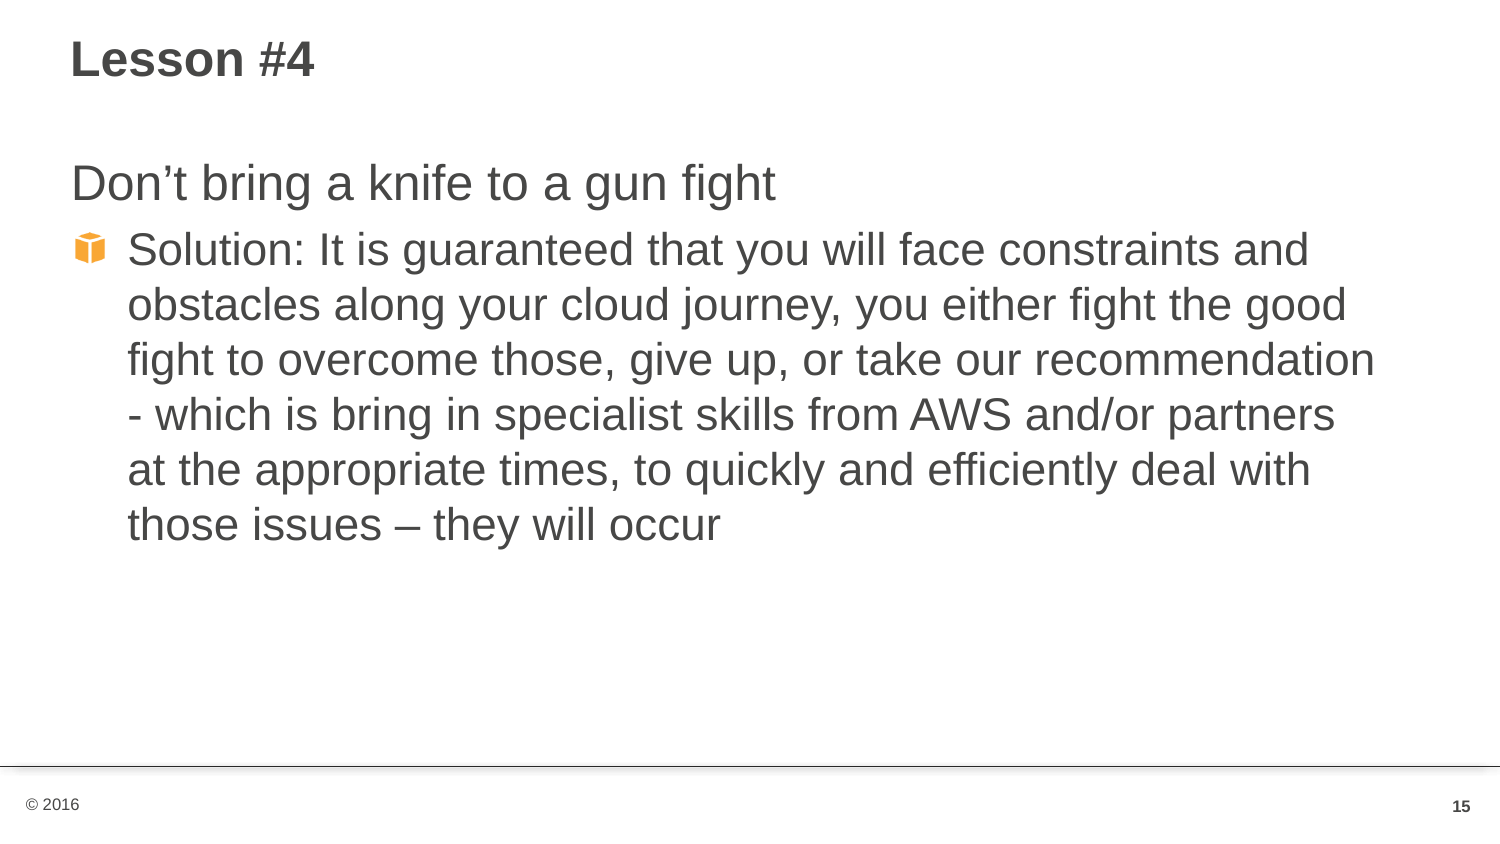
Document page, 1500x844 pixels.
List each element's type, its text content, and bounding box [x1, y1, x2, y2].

list Don’t bring a knife to a gun fight Solution: It is guaranteed that you will face constraints and obstacles along your cloud journey, you either fight the good fight to overcome those, give up, or take our recommendation - which is bring in specialist skills from AWS and/or partners at the appropriate times, to quickly and efficiently deal with those issues – they will occur [55, 143, 1402, 749]
title Lesson #4 [55, 18, 1402, 130]
picture [71, 227, 110, 268]
